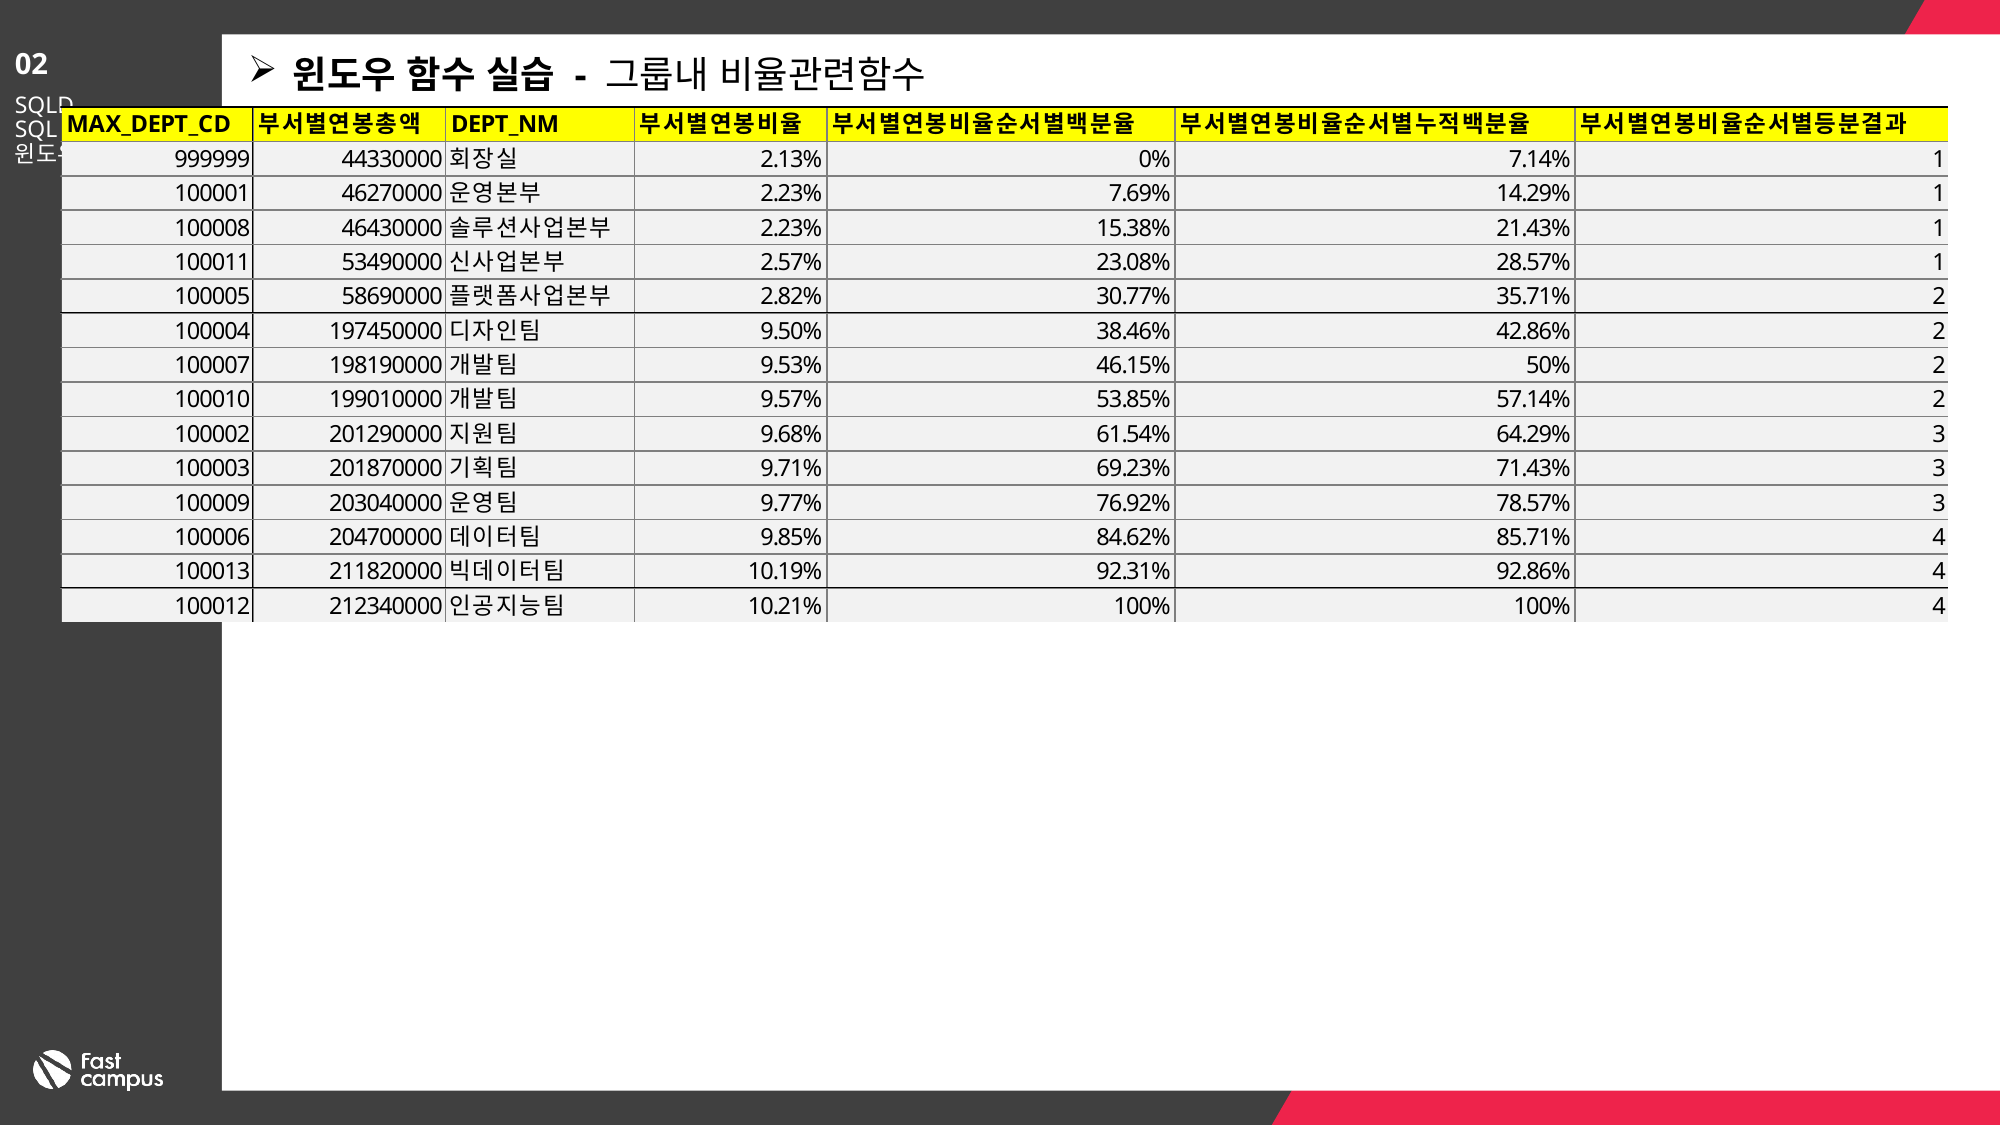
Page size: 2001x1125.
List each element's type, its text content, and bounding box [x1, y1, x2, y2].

list 02 [0, 41, 223, 86]
picture [60, 106, 1952, 625]
text_box 윈도우 함수 실습 - 그룹내 비율관련함수 [233, 43, 952, 104]
picture [33, 1050, 163, 1091]
list SQLD SQL활용 윈도우 함수 [0, 86, 223, 291]
